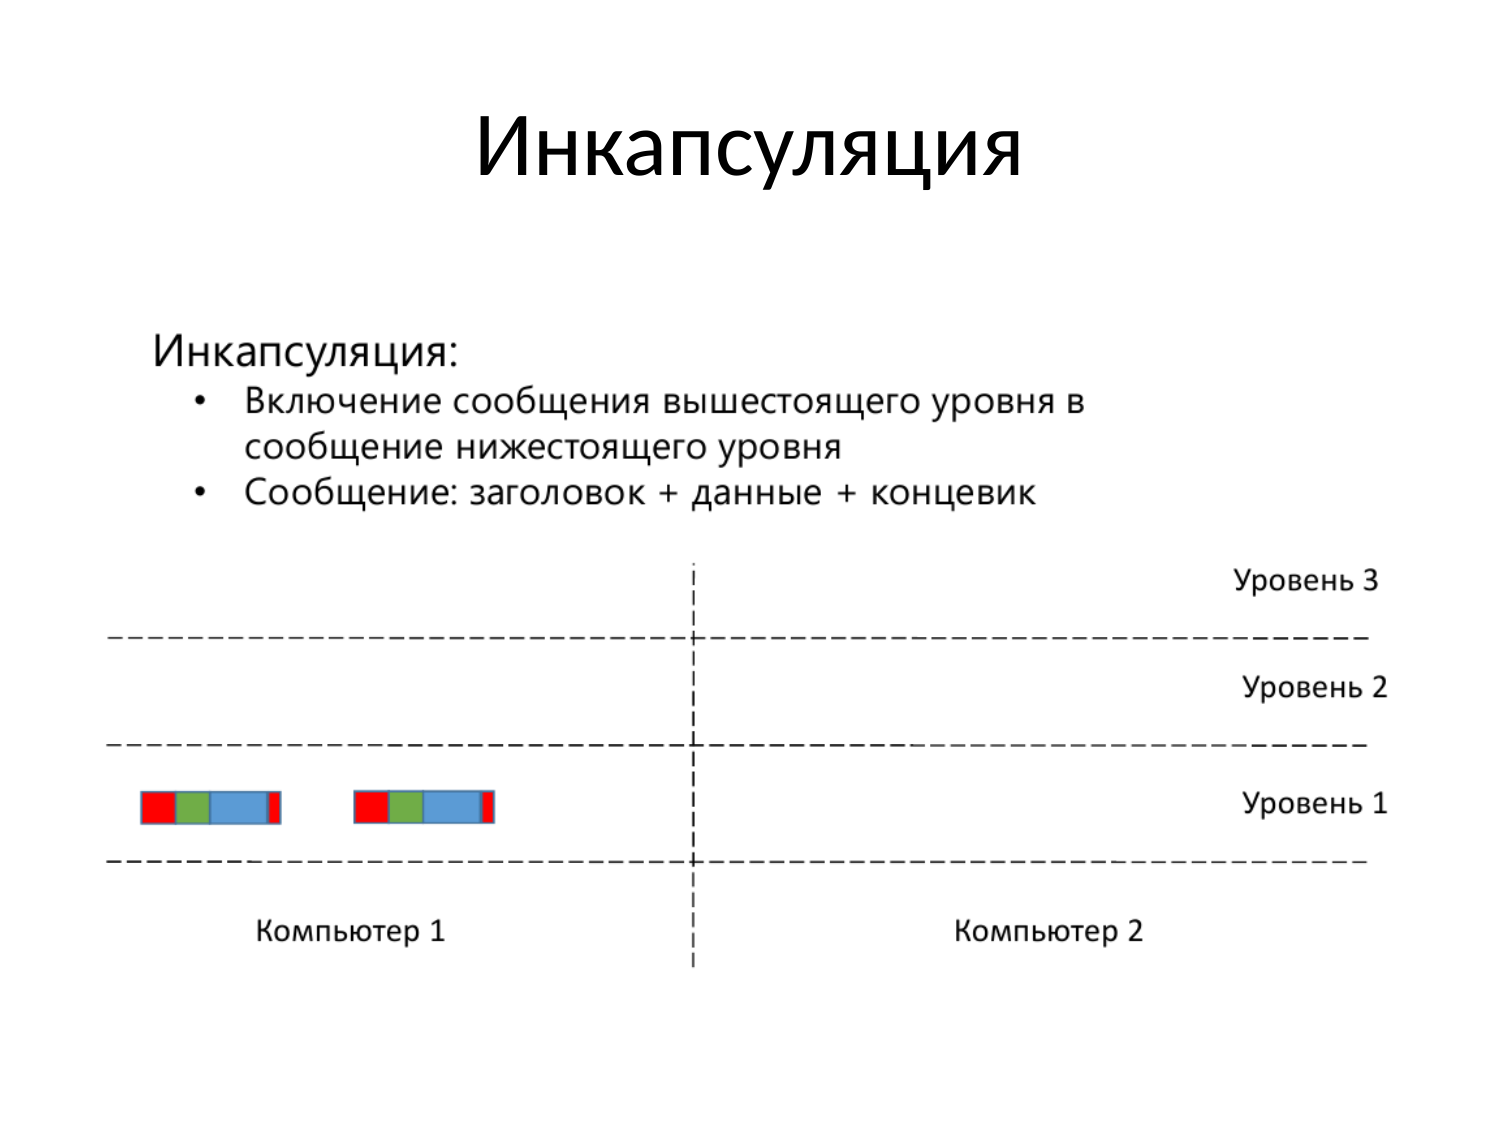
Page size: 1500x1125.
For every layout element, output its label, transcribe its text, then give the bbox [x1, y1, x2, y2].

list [74, 288, 1426, 979]
title Инкапсуляция [75, 45, 1425, 233]
